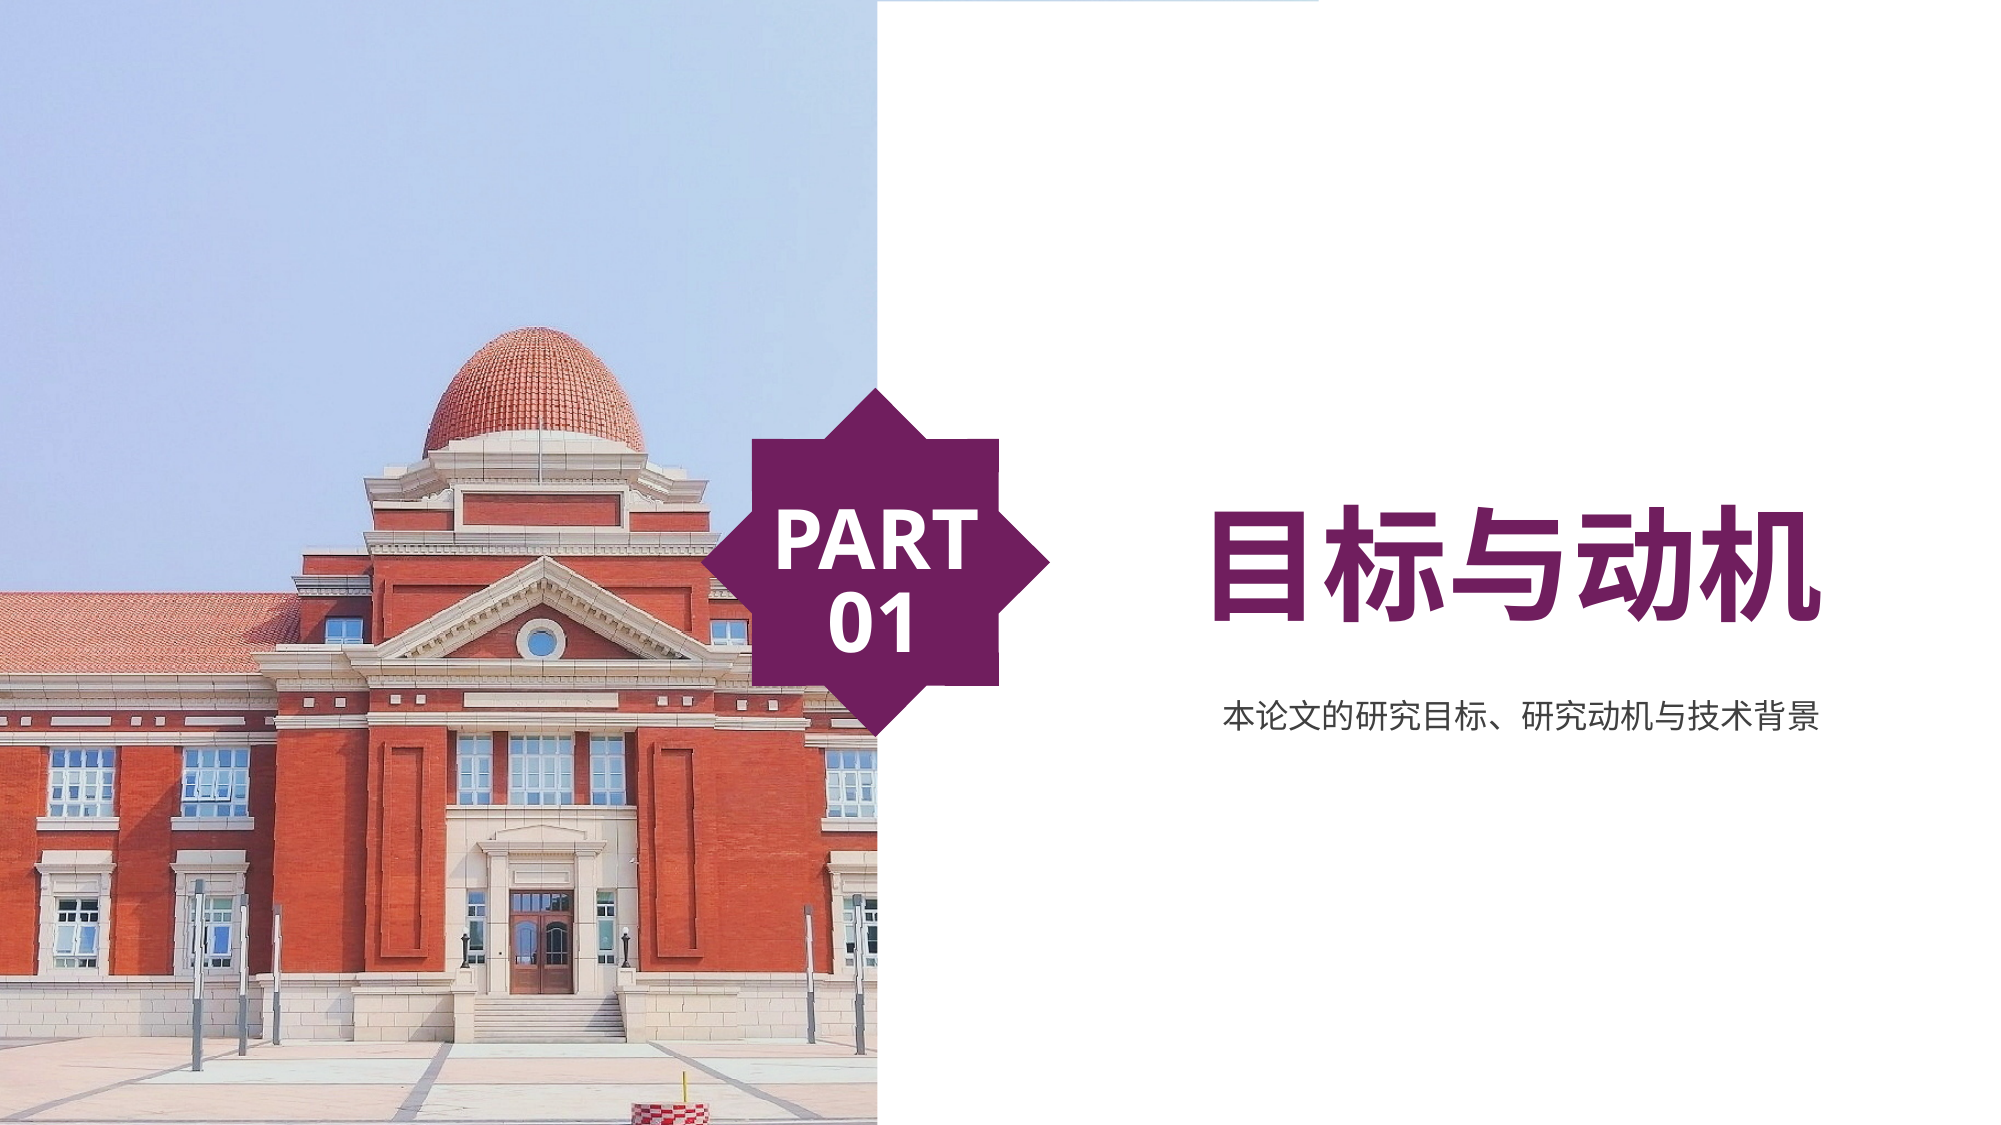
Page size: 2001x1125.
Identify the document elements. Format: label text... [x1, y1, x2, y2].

text_box 本论文的研究目标、研究动机与技术背景 [1200, 668, 1957, 743]
text_box PART 01 [699, 386, 1000, 739]
text_box 目标与动机 [974, 479, 2000, 644]
picture [0, 0, 1319, 1125]
